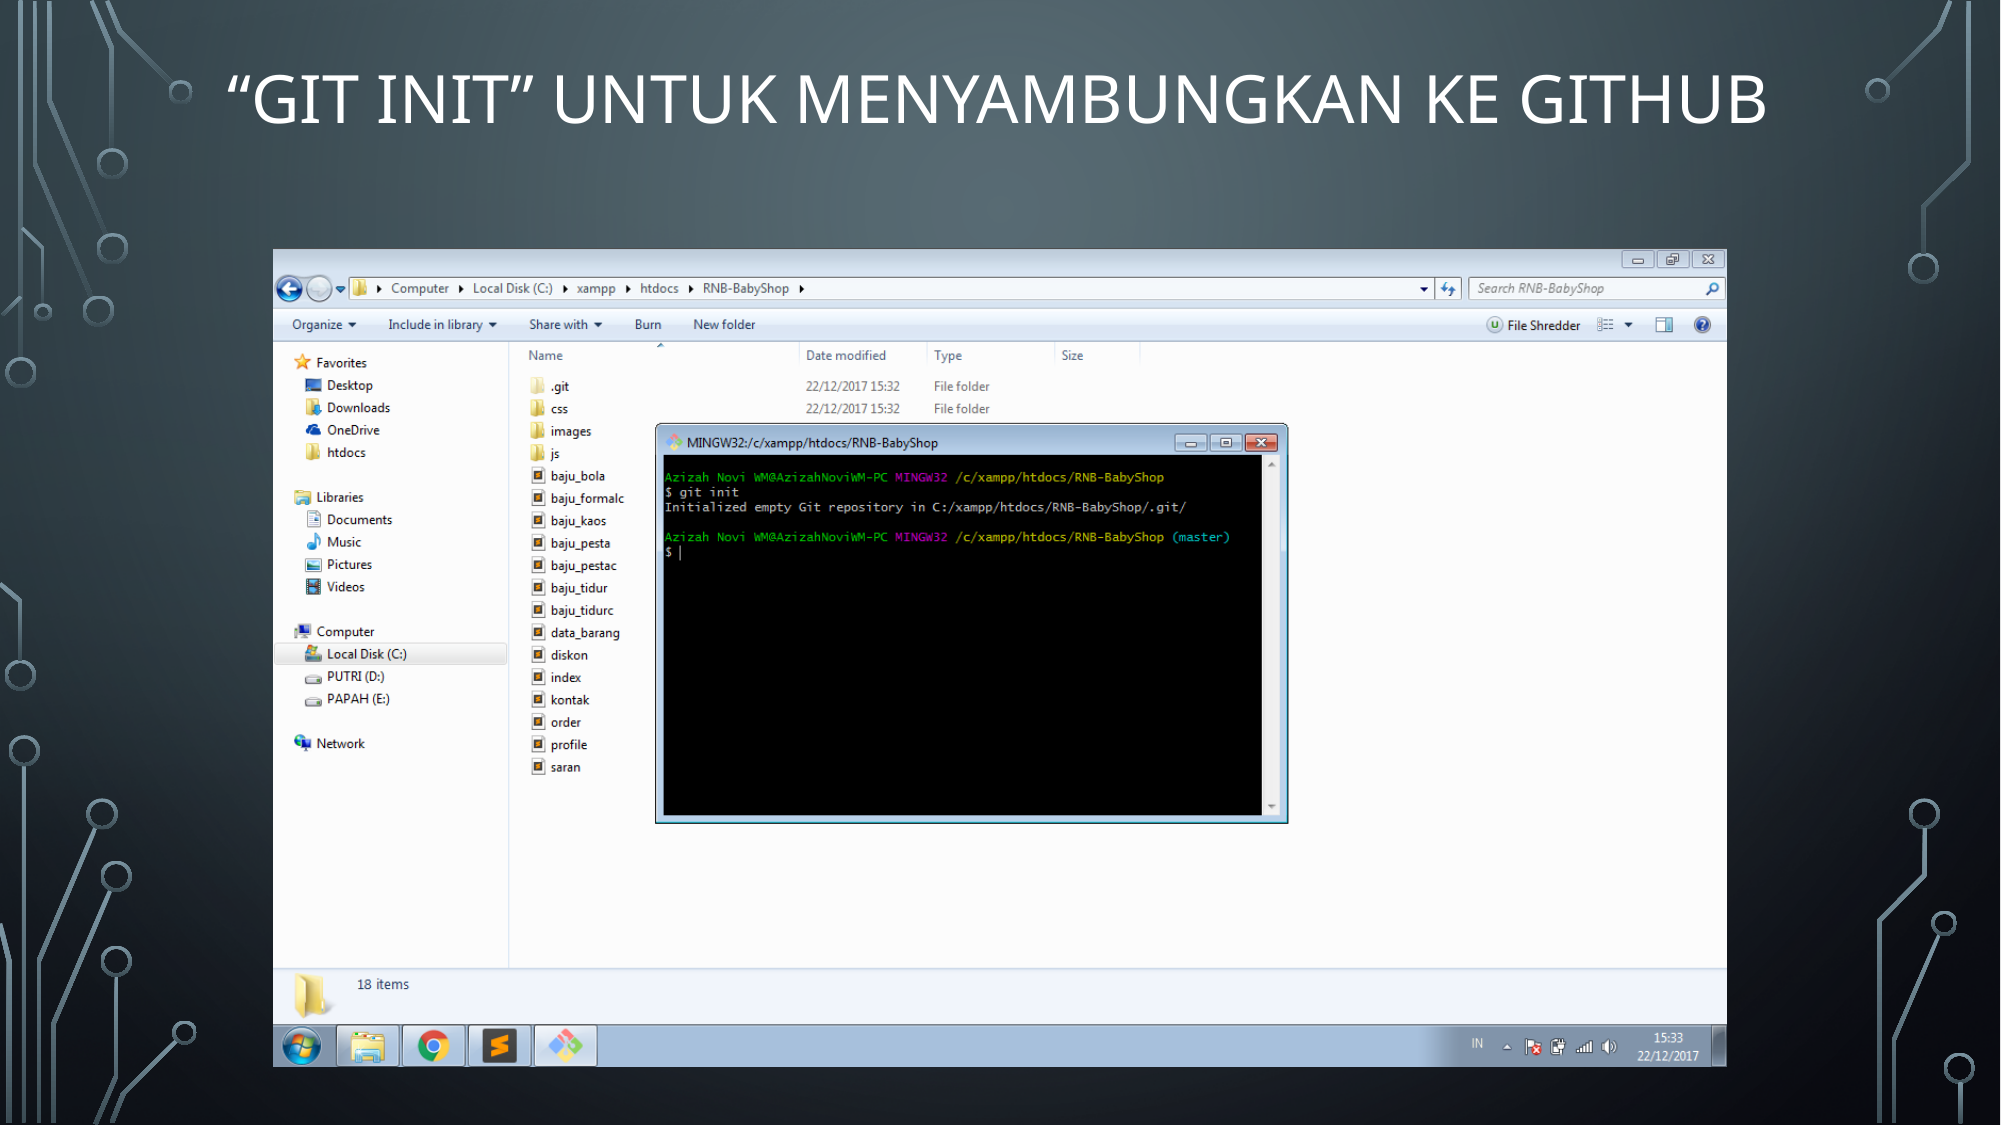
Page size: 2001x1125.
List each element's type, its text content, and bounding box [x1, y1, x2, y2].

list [272, 248, 1728, 1067]
title “git init” untuk menyambungkan ke github [184, 0, 1813, 205]
